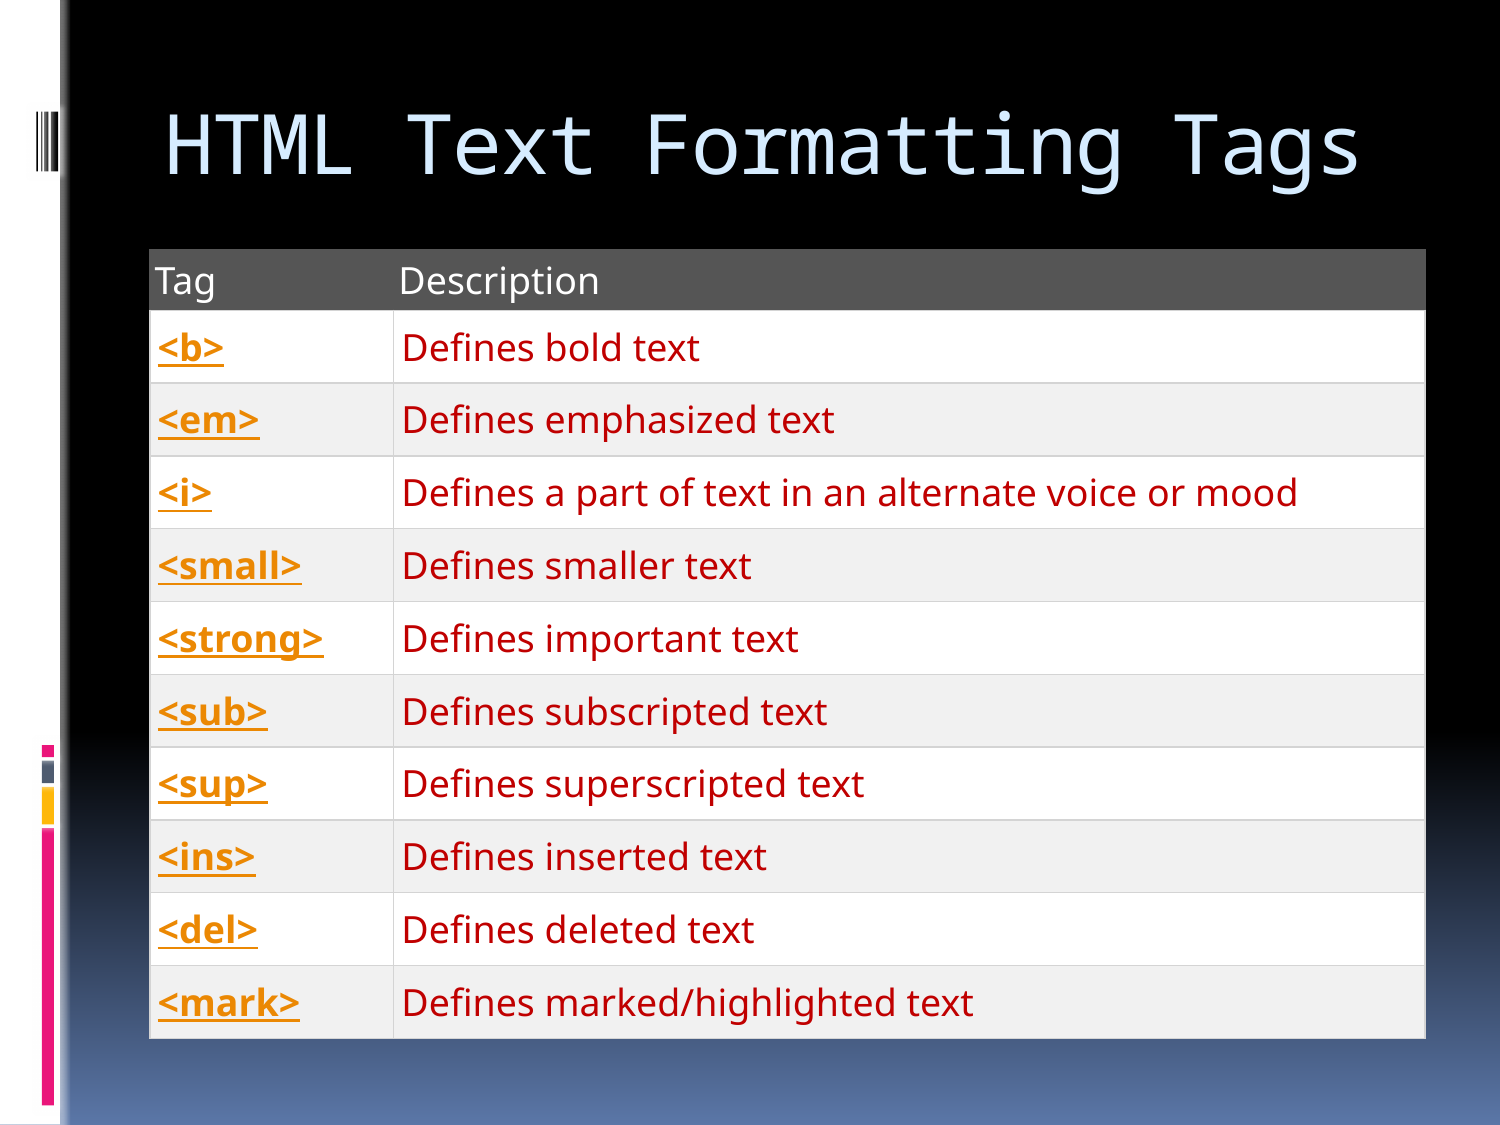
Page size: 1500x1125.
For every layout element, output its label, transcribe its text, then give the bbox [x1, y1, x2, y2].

table_header Description [394, 251, 1424, 310]
title HTML Text Formatting Tags [150, 83, 1425, 234]
table_cell Defines superscripted text [394, 748, 1424, 819]
table_cell <sup> [151, 748, 393, 819]
table_cell Defines marked/highlighted text [394, 966, 1424, 1038]
table_cell <em> [151, 384, 393, 455]
table_cell <i> [151, 457, 393, 528]
table_cell <del> [151, 893, 393, 965]
table_cell Defines important text [394, 602, 1424, 674]
table_cell <b> [151, 311, 393, 382]
table_cell Defines subscripted text [394, 675, 1424, 746]
table_cell <small> [151, 529, 393, 601]
table_cell Defines a part of text in an alternate voice or mood [394, 457, 1424, 528]
table_header Tag [151, 251, 393, 310]
table_cell <sub> [151, 675, 393, 746]
table_cell Defines emphasized text [394, 384, 1424, 455]
table_cell Defines smaller text [394, 529, 1424, 601]
table_cell <strong> [151, 602, 393, 674]
table_cell Defines deleted text [394, 893, 1424, 965]
table_cell Defines inserted text [394, 821, 1424, 892]
table_cell <mark> [151, 966, 393, 1038]
table_cell <ins> [151, 821, 393, 892]
table_cell Defines bold text [394, 311, 1424, 382]
